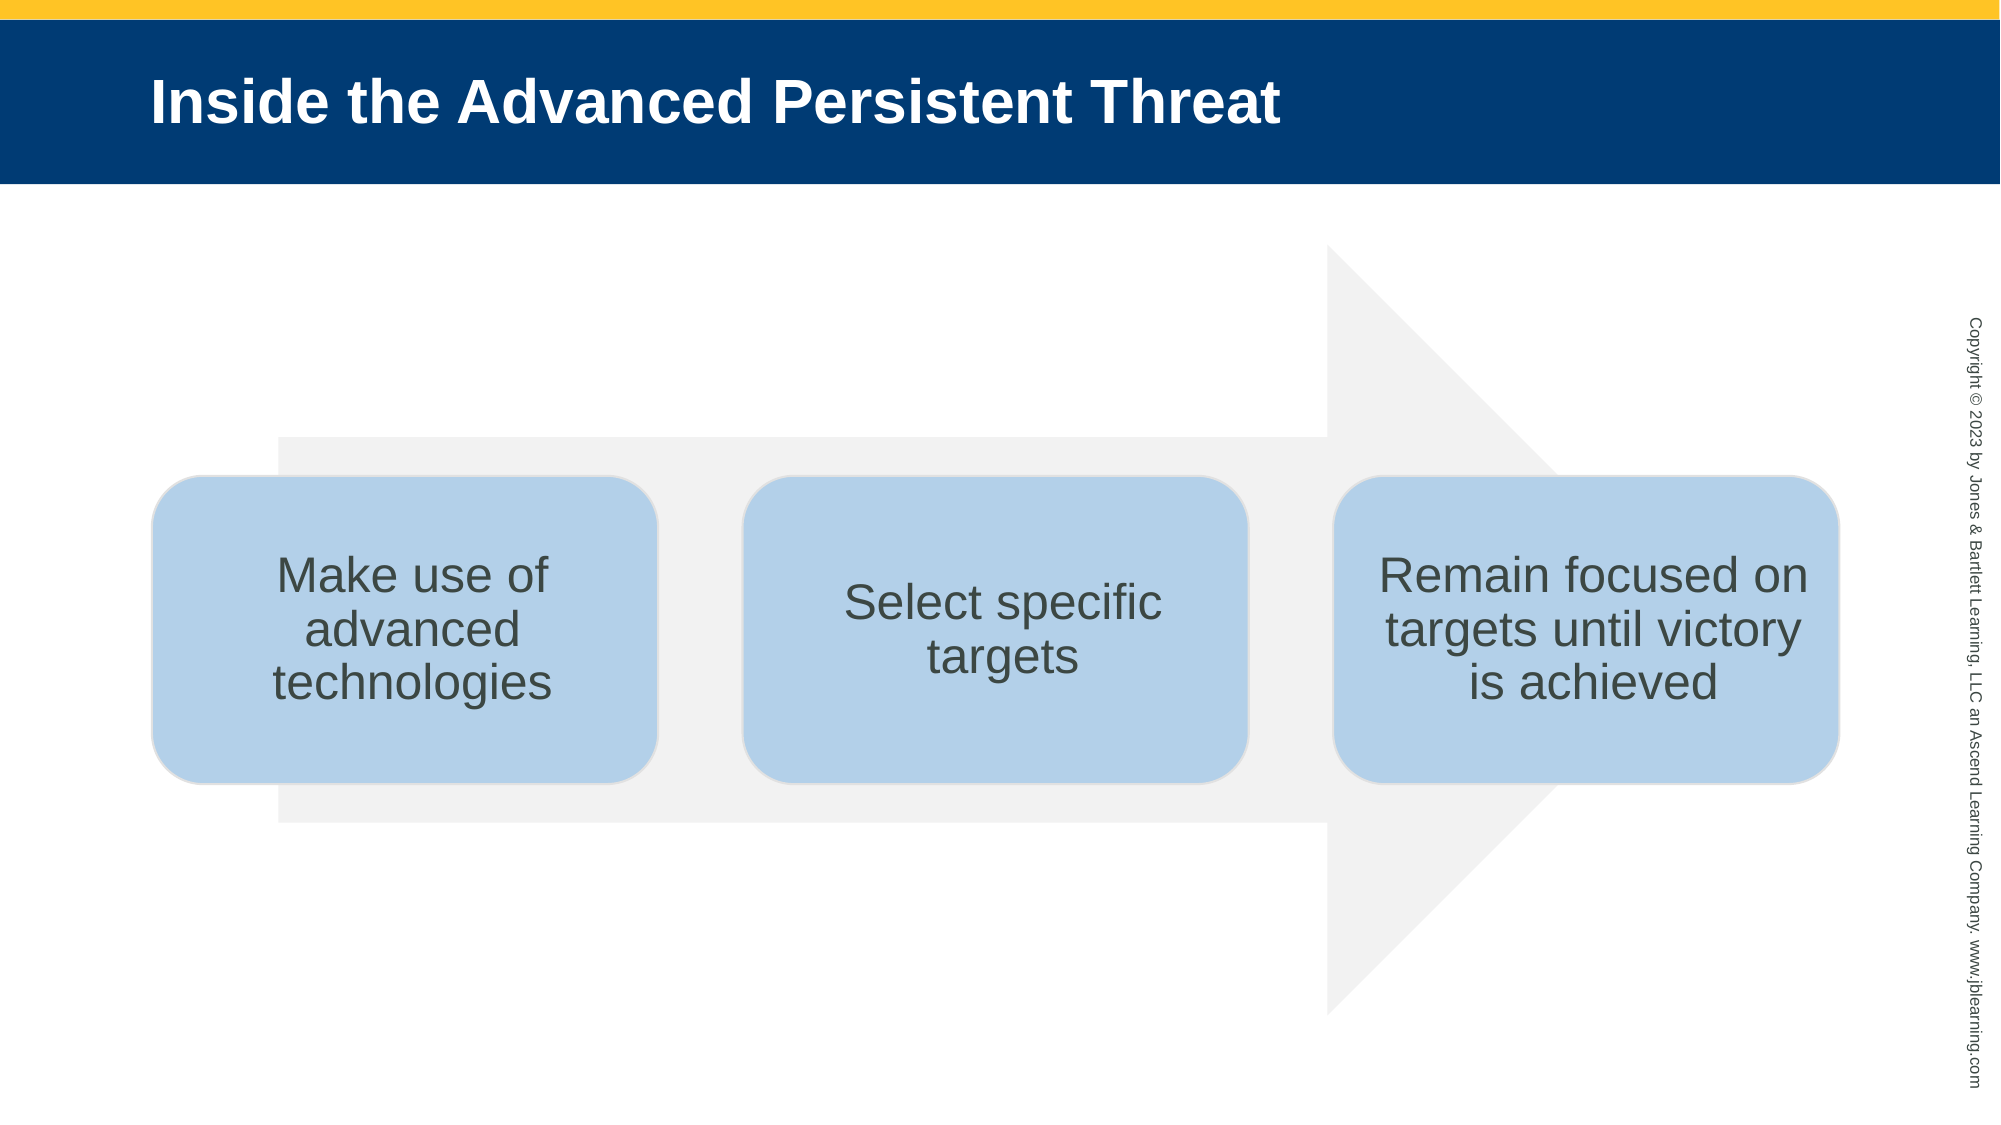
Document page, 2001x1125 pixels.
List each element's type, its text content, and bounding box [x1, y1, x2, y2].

title Inside the Advanced Persistent Threat [0, 19, 2000, 185]
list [151, 244, 1840, 1016]
